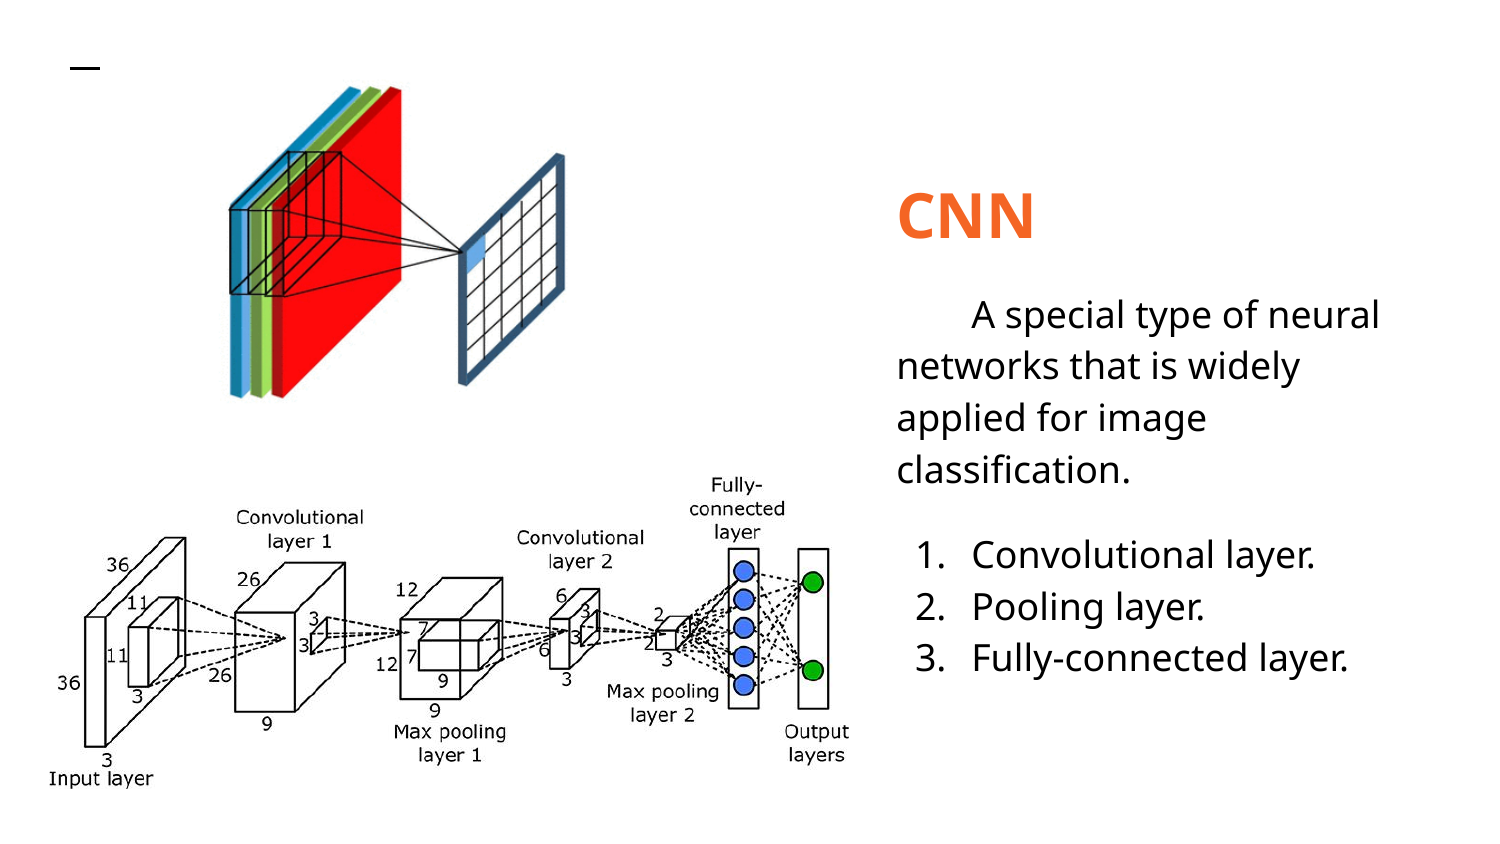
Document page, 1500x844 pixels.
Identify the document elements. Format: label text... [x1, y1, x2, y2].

picture [49, 475, 849, 790]
picture [199, 74, 611, 450]
list CNN A special type of neural networks that is widely applied for image classification. Convolutional layer. Pooling layer. Fully-connected layer. [881, 160, 1455, 683]
